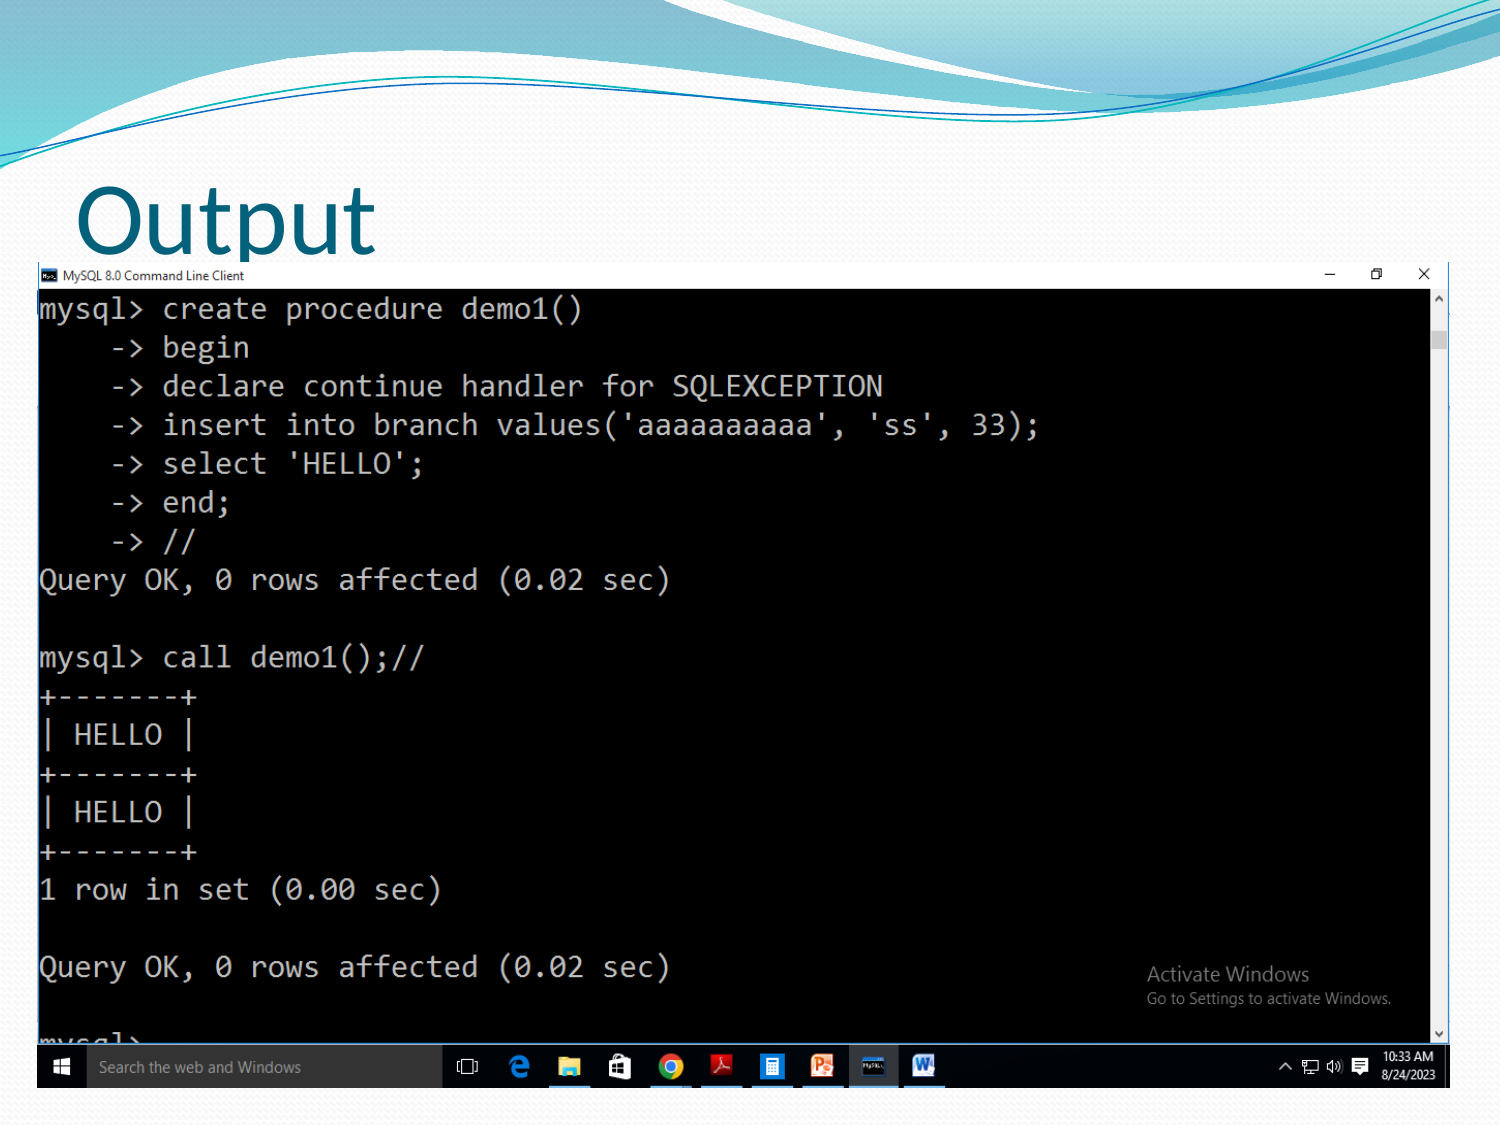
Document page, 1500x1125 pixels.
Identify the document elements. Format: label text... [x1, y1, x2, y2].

title Output [75, 87, 1425, 261]
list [37, 262, 1451, 1088]
